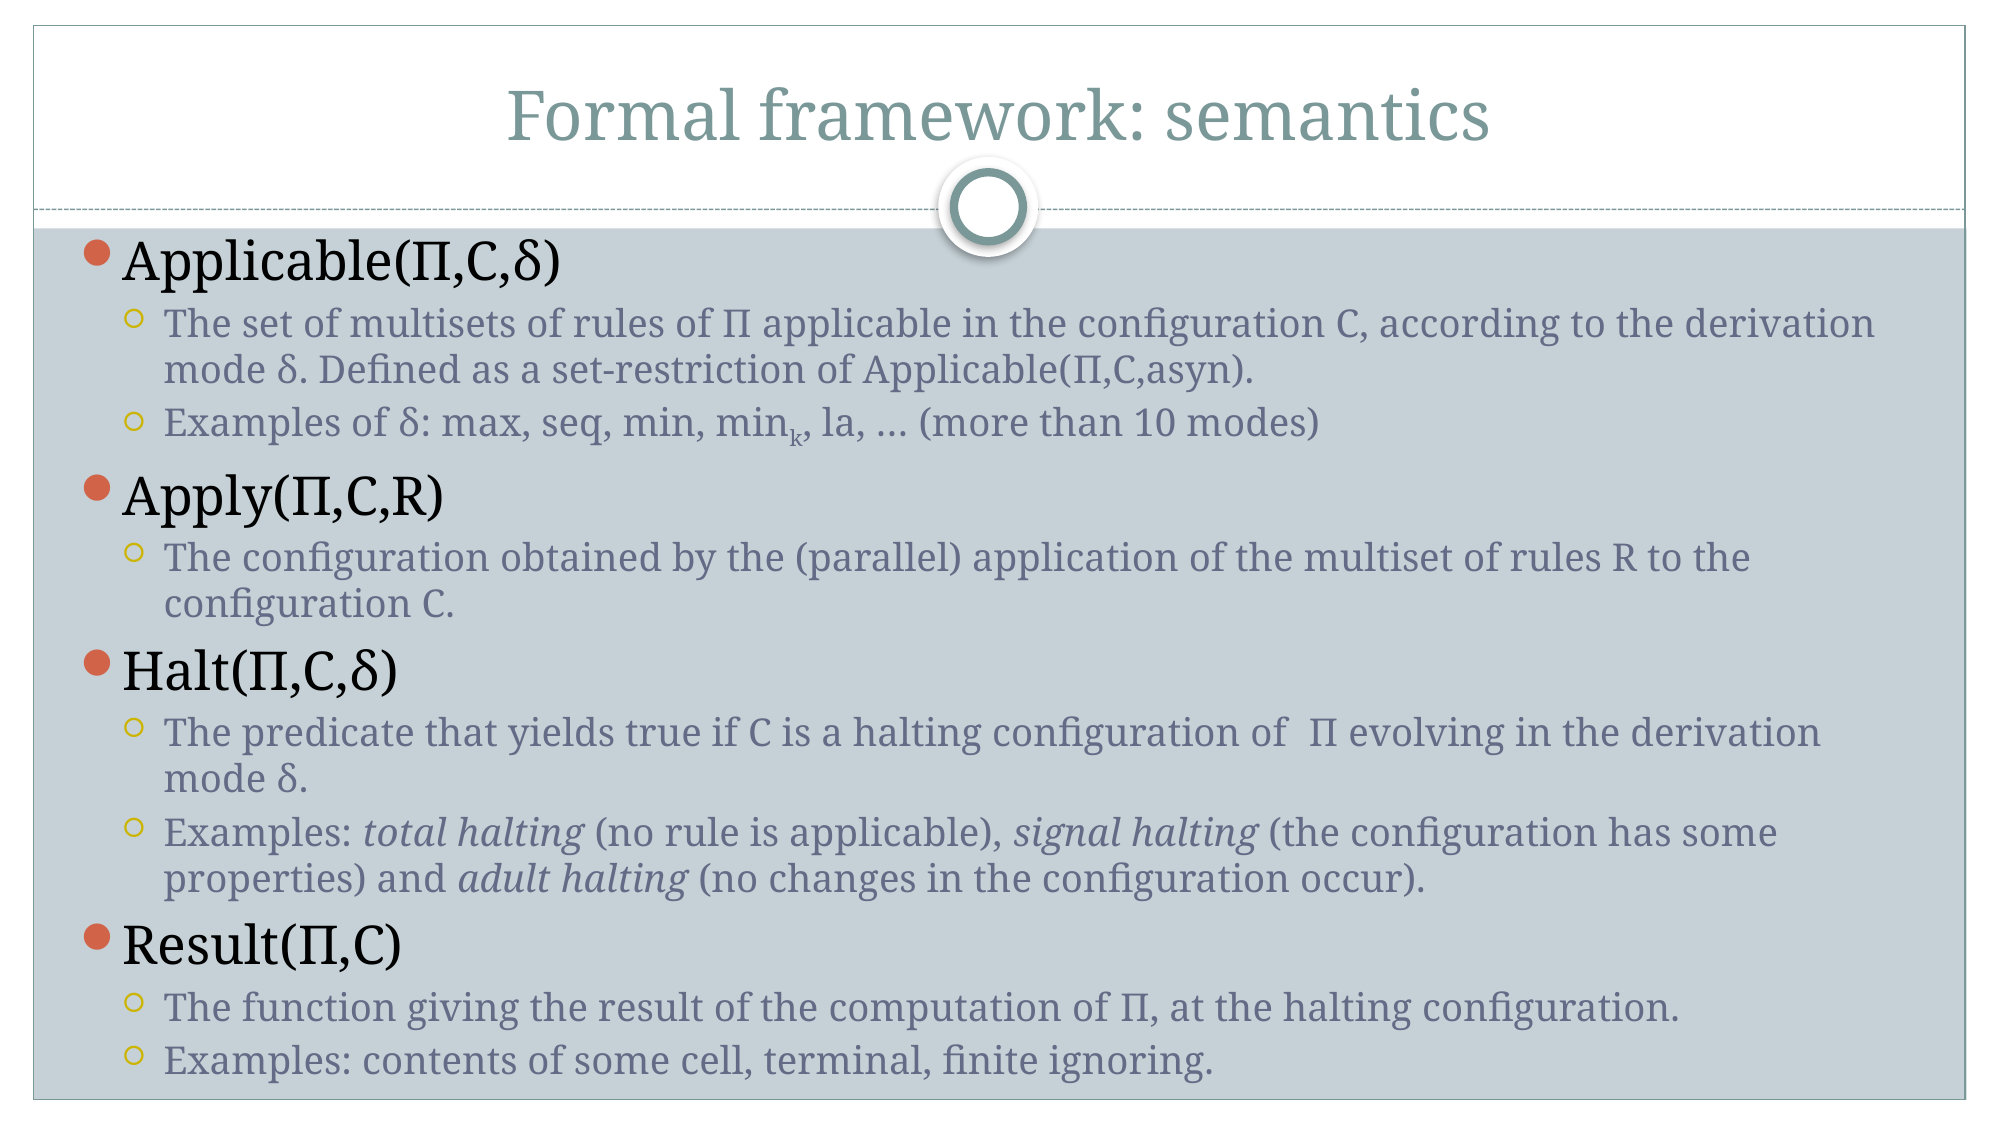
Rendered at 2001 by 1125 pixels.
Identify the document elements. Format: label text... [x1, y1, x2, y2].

title Formal framework: semantics [66, 37, 1933, 162]
list Applicable(Π,C,δ) The set of multisets of rules of Π applicable in the configuration C, according to the derivation mode δ. Defined as a set-restriction of Applicable(Π,C,asyn). Examples of δ: max, seq, min, mink, la, … (more than 10 modes) Apply(Π,C,R) The configuration obtained by the (parallel) application of the multiset of rules R to the configuration C. Halt(Π,C,δ) The predicate that yields true if C is a halting configuration of Π evolving in the derivation mode δ. Examples: total halting (no rule is applicable), signal halting (the configuration has some properties) and adult halting (no changes in the configuration occur). Result(Π,C) The function giving the result of the computation of Π, at the halting configuration. Examples: contents of some cell, terminal, finite ignoring. [66, 219, 1926, 1094]
